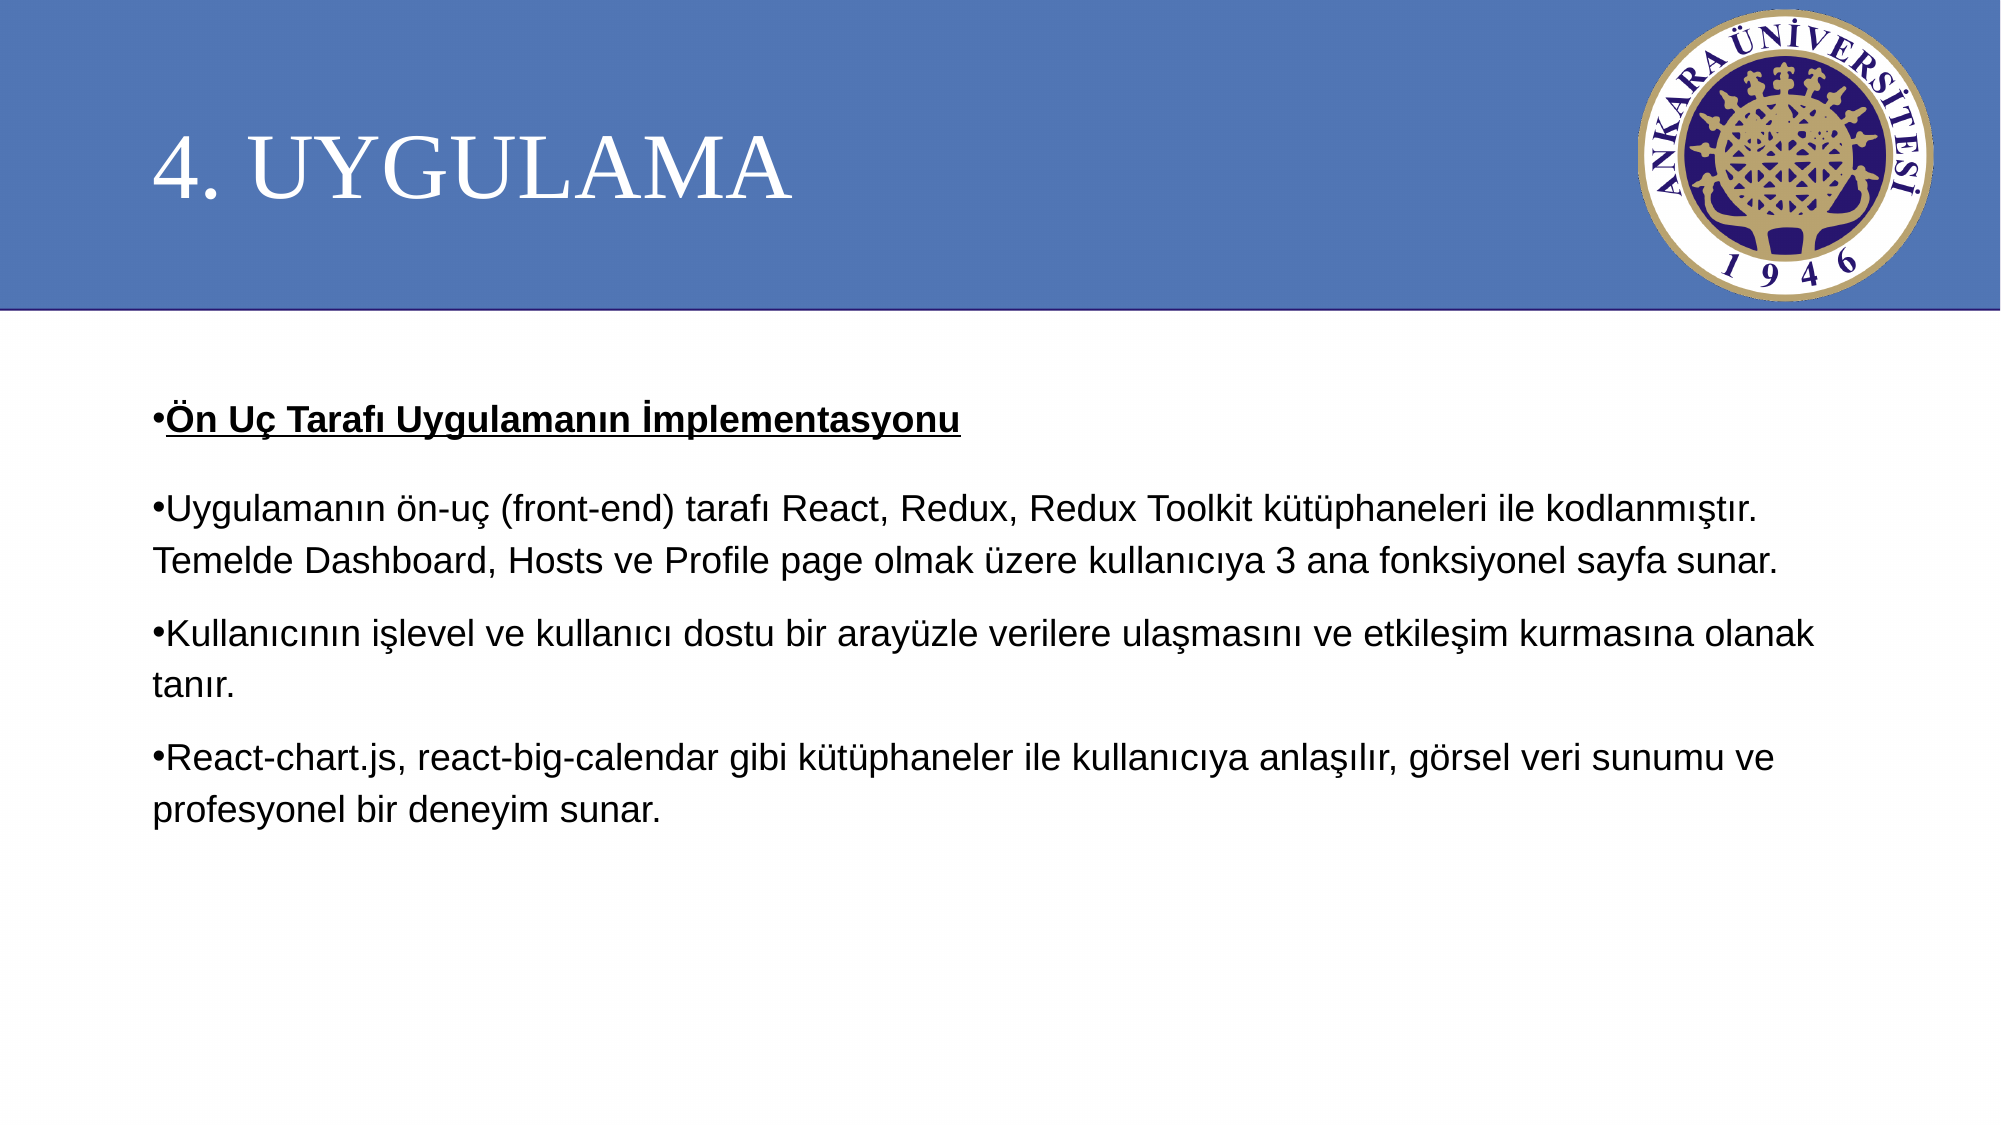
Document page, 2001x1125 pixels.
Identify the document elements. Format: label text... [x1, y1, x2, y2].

title 4. UYGULAMA [137, 59, 1598, 278]
list Ön Uç Tarafı Uygulamanın İmplementasyonu Uygulamanın ön-uç (front-end) tarafı React, Redux, Redux Toolkit kütüphaneleri ile kodlanmıştır. Temelde Dashboard, Hosts ve Profile page olmak üzere kullanıcıya 3 ana fonksiyonel sayfa sunar. Kullanıcının işlevel ve kullanıcı dostu bir arayüzle verilere ulaşmasını ve etkileşim kurmasına olanak tanır. React-chart.js, react-big-calendar gibi kütüphaneler ile kullanıcıya anlaşılır, görsel veri sunumu ve profesyonel bir deneyim sunar. [137, 365, 1863, 1079]
picture [0, 0, 2001, 1125]
